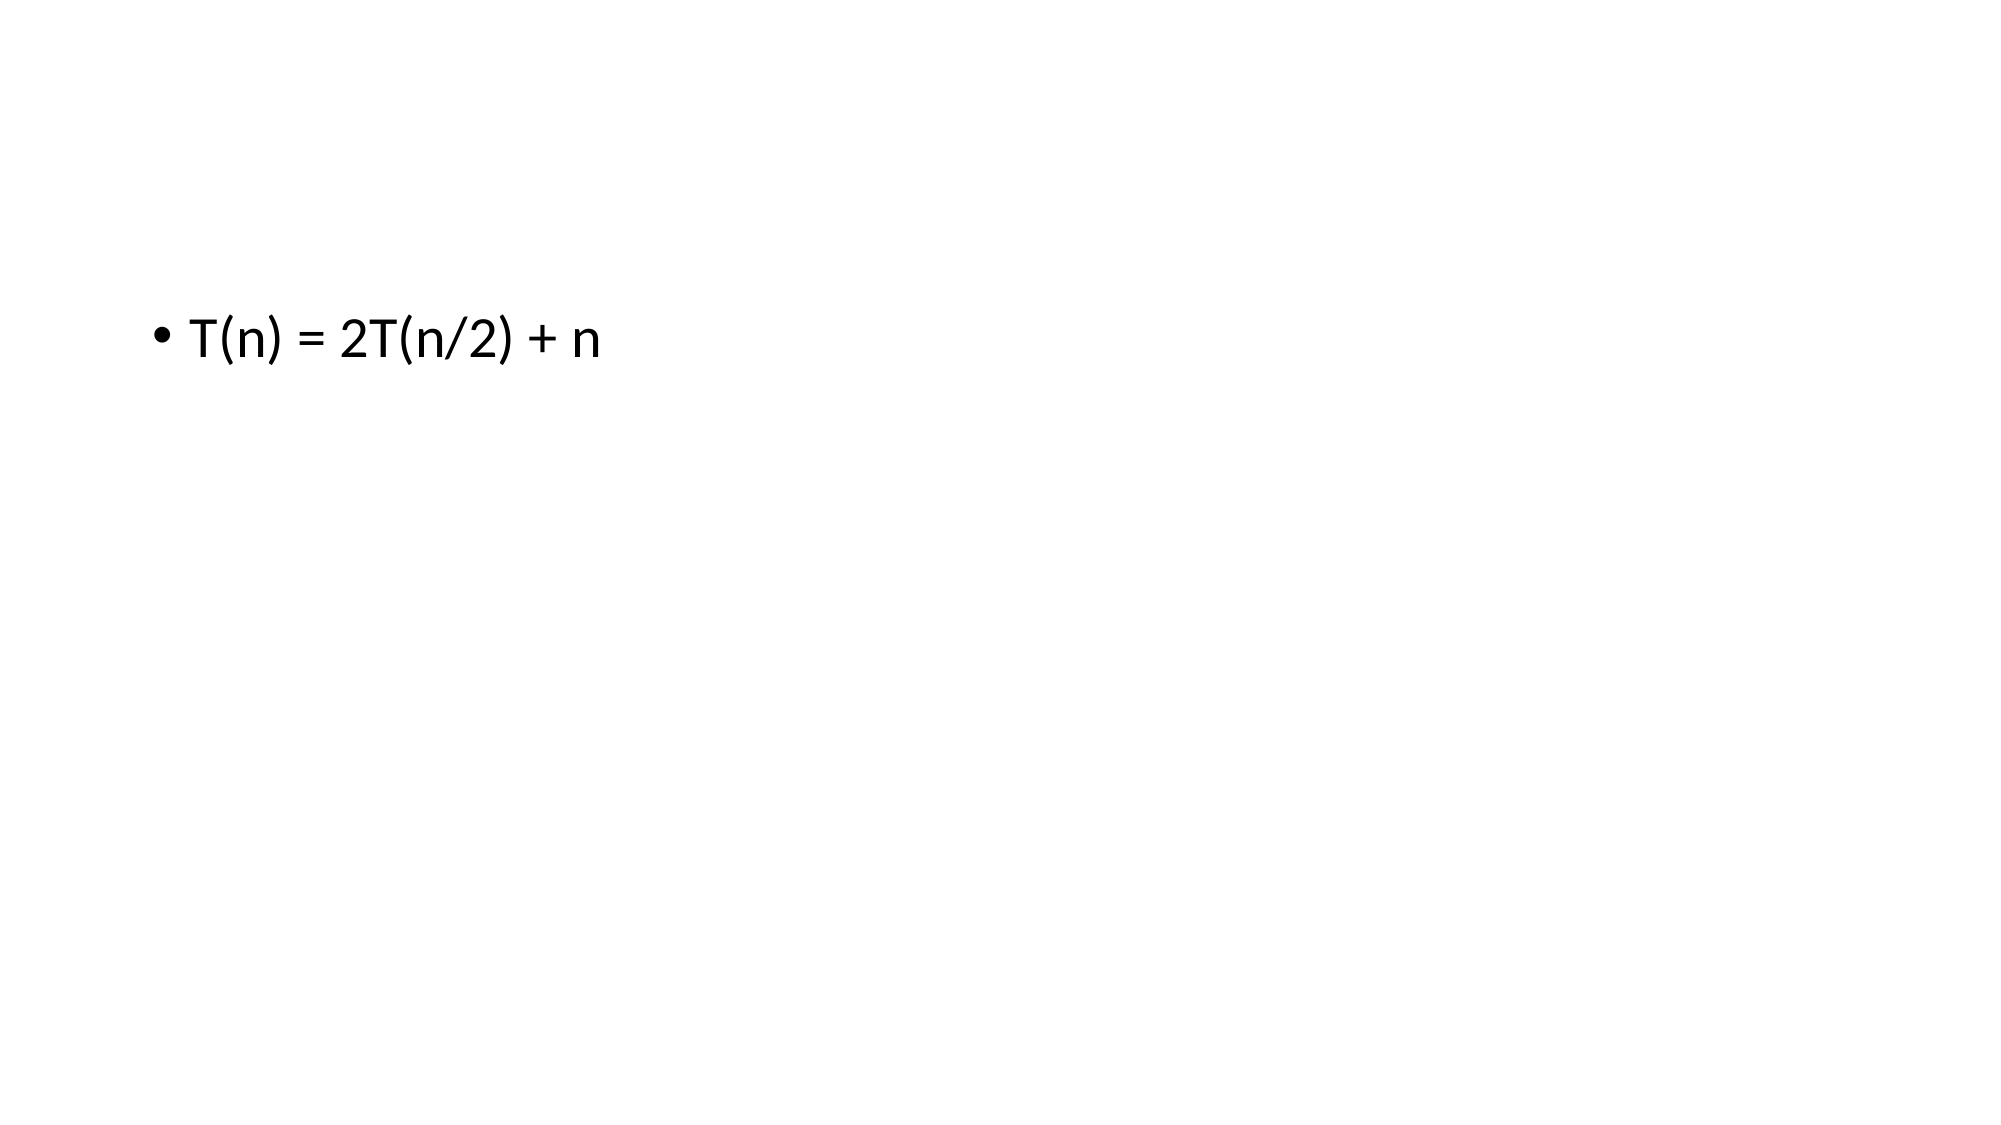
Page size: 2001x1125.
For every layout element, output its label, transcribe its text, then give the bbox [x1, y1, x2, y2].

list T(n) = 2T(n/2) + n [137, 299, 1863, 1014]
